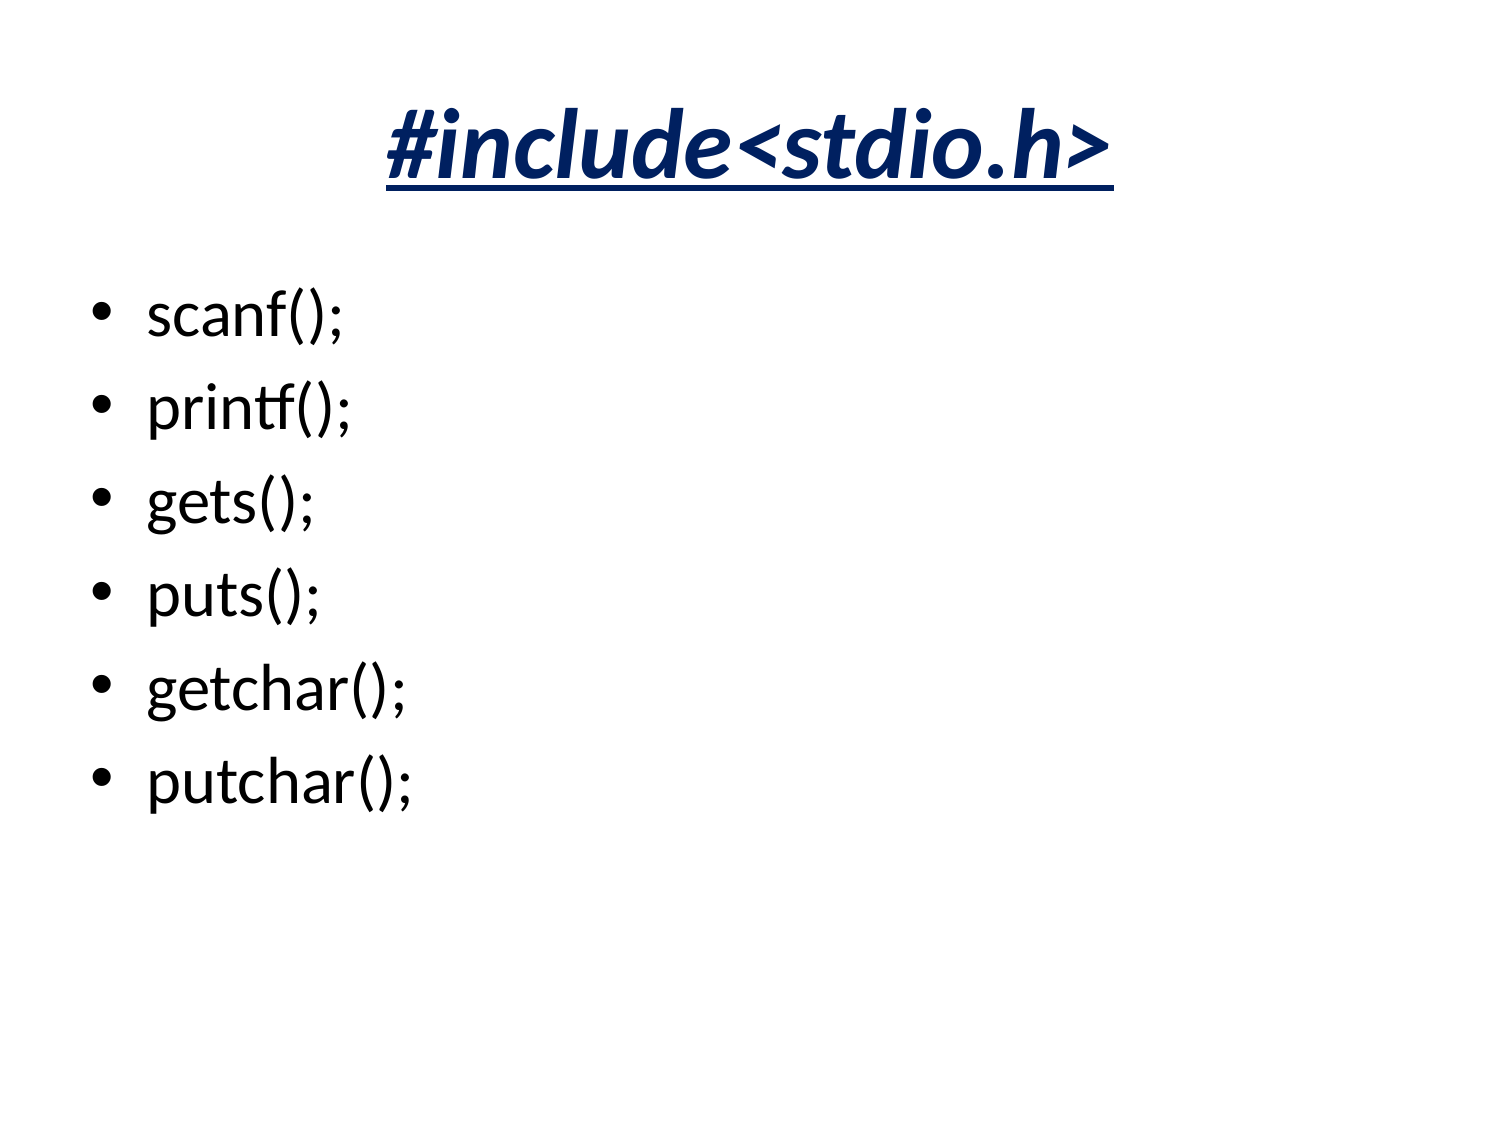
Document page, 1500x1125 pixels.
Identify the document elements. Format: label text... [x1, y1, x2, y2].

list scanf(); printf(); gets(); puts(); getchar(); putchar(); [75, 262, 1425, 1005]
title #include<stdio.h> [75, 45, 1425, 233]
